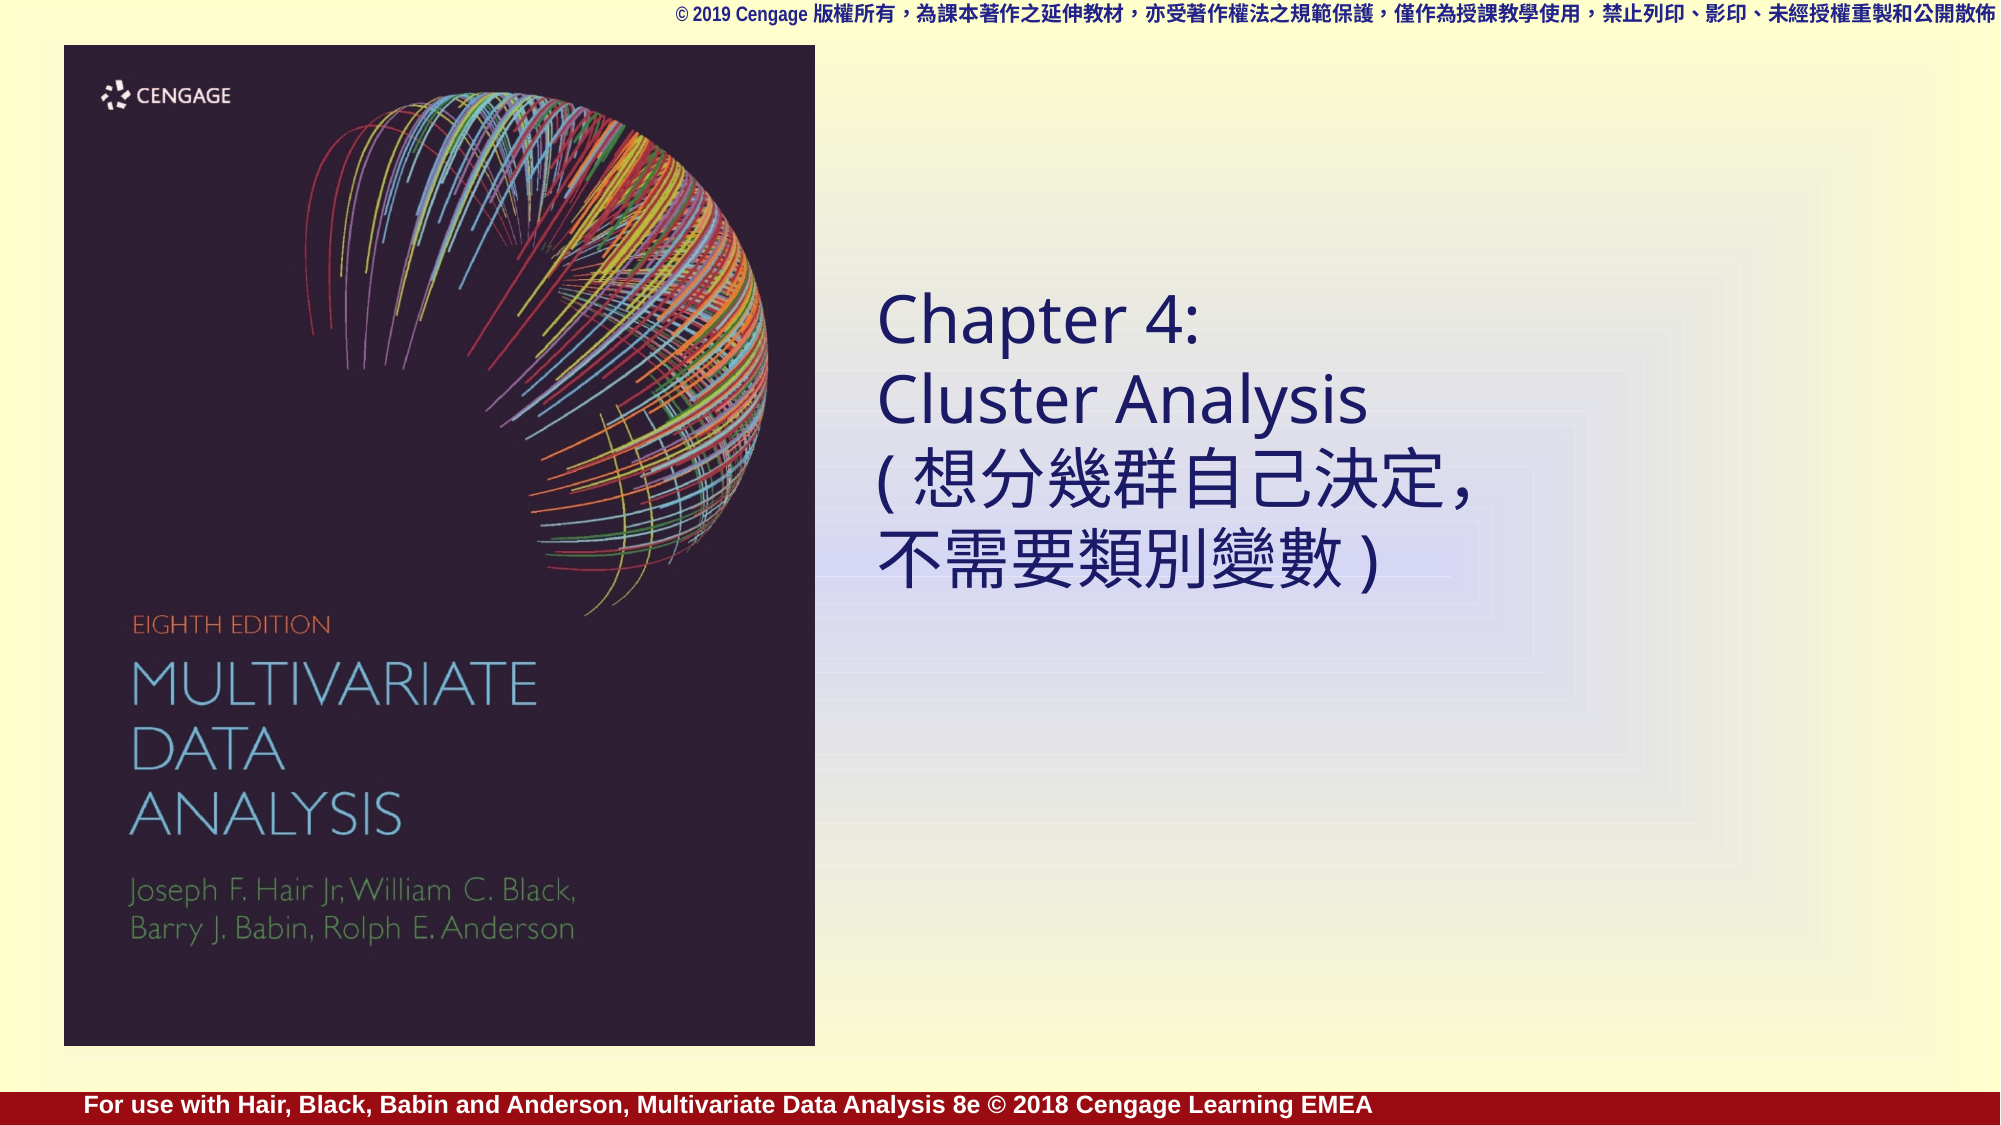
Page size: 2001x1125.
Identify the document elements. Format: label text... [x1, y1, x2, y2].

title Chapter 4: Cluster Analysis (想分幾群自己決定， 不需要類別變數) [861, 258, 1959, 615]
text_box For use with Hair, Black, Babin and Anderson, Multivariate Data Analysis 8e © 2018 Cengage Learning EMEA [0, 1081, 1519, 1125]
picture [64, 45, 815, 1046]
picture [1519, 1092, 2000, 1125]
